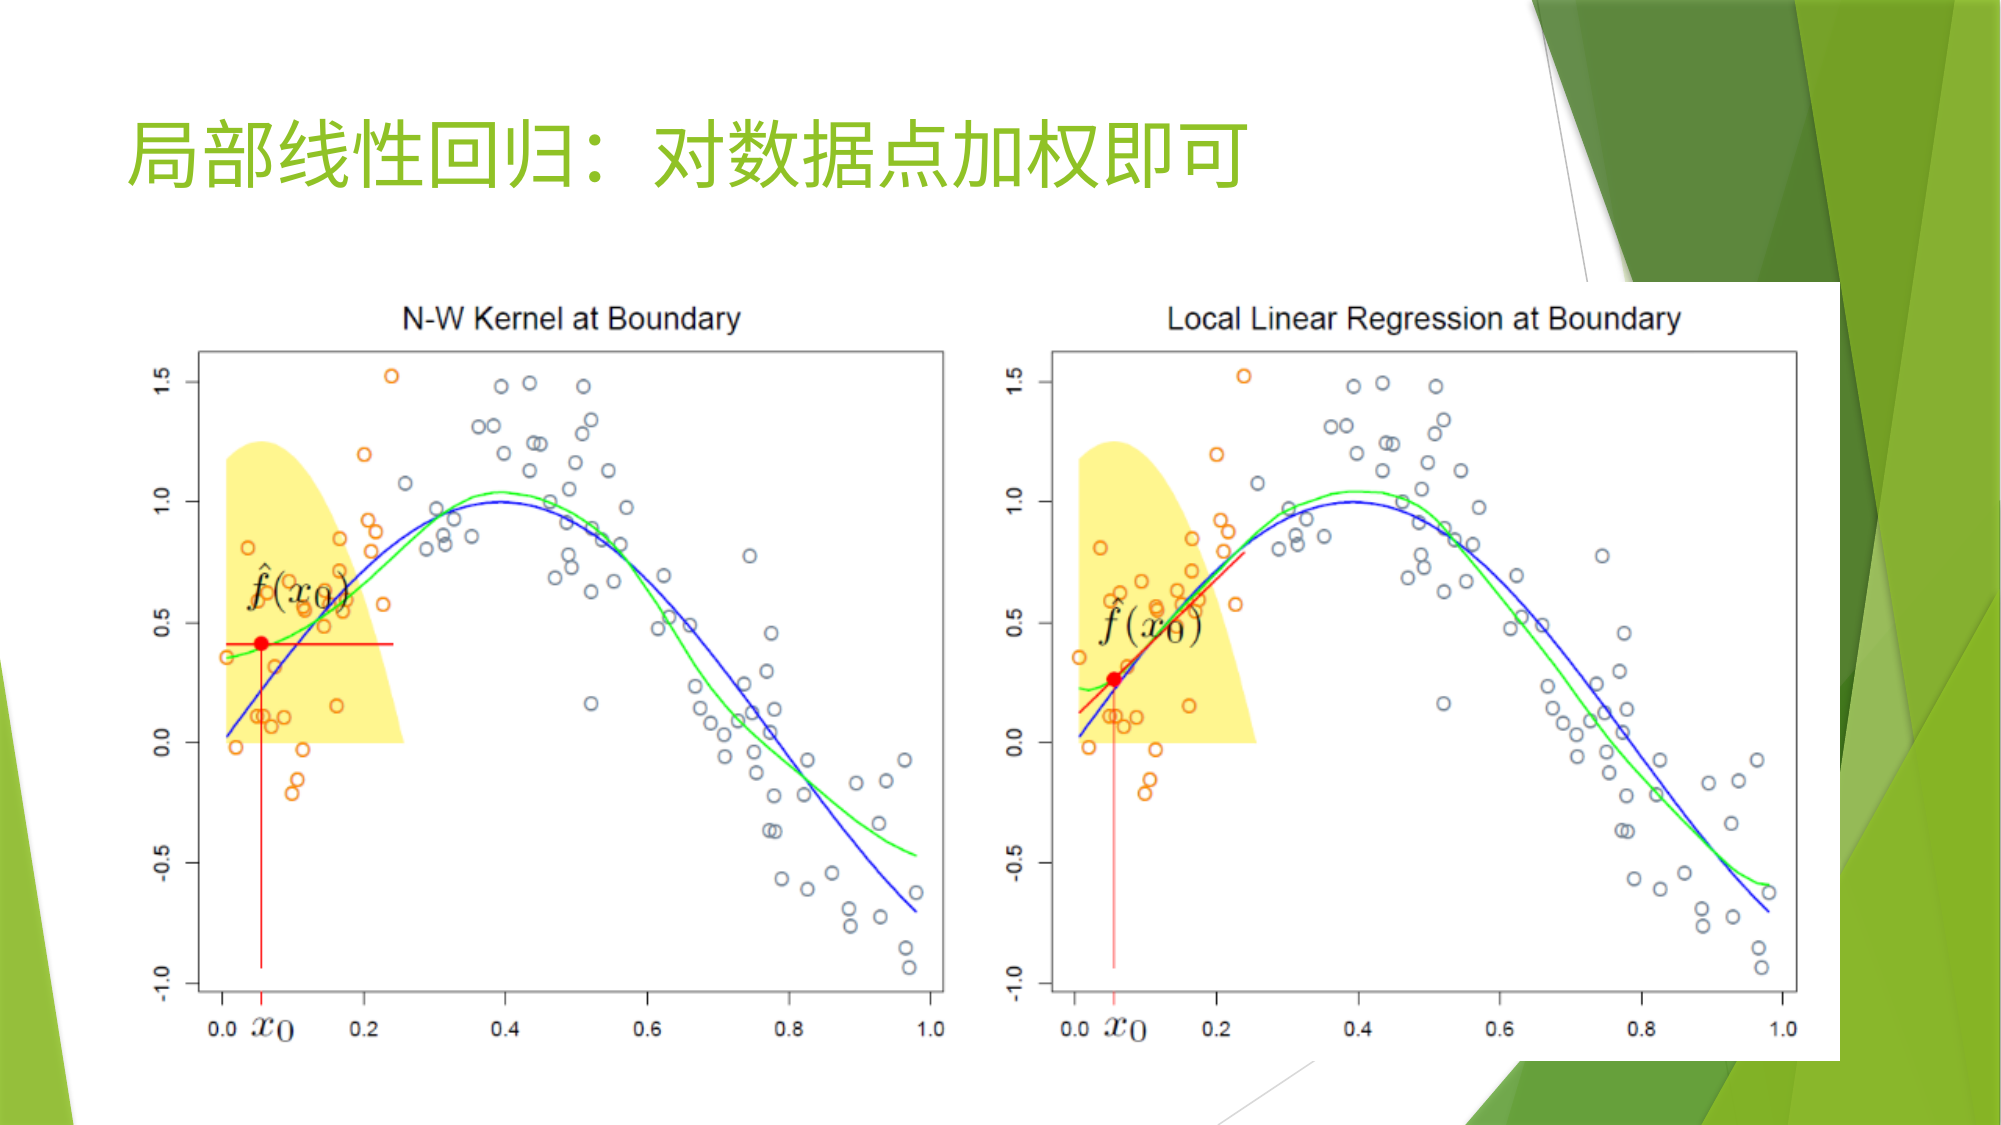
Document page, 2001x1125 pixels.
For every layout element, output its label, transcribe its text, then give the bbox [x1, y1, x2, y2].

title 局部线性回归：对数据点加权即可 [111, 99, 1522, 317]
picture [131, 282, 1841, 1062]
